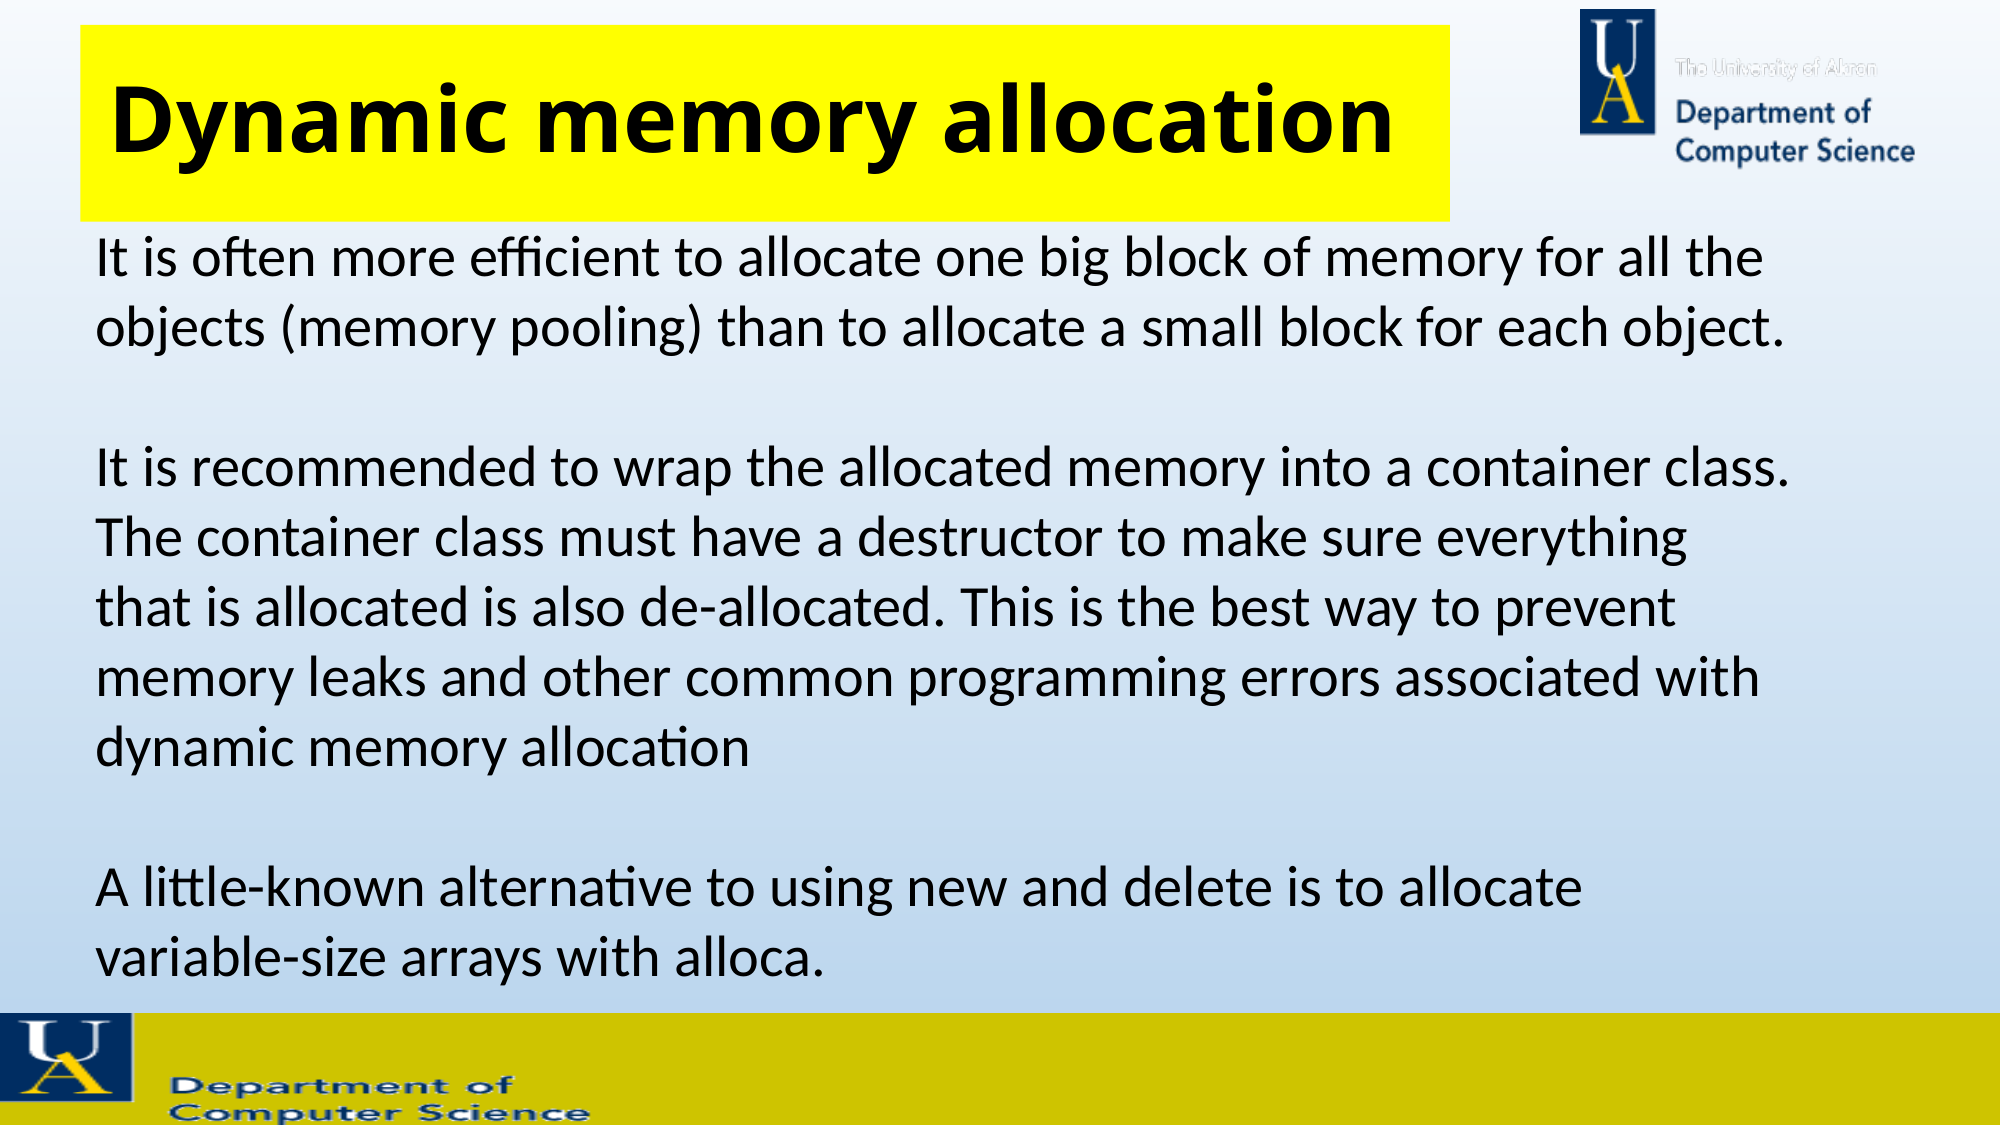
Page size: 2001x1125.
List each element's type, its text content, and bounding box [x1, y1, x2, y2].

title Dynamic memory allocation [80, 24, 1450, 211]
picture [0, 1013, 2000, 1125]
picture [1580, 9, 2001, 198]
text_box It is often more efficient to allocate one big block of memory for all the objects (memory pooling) than to allocate a small block for each object. It is recommended to wrap the allocated memory into a container class. The container class must have a destructor to make sure everything that is allocated is also de-allocated. This is the best way to prevent memory leaks and other common programming errors associated with dynamic memory allocation A little-known alternative to using new and delete is to allocate variable-size arrays with alloca. [80, 211, 1809, 1116]
